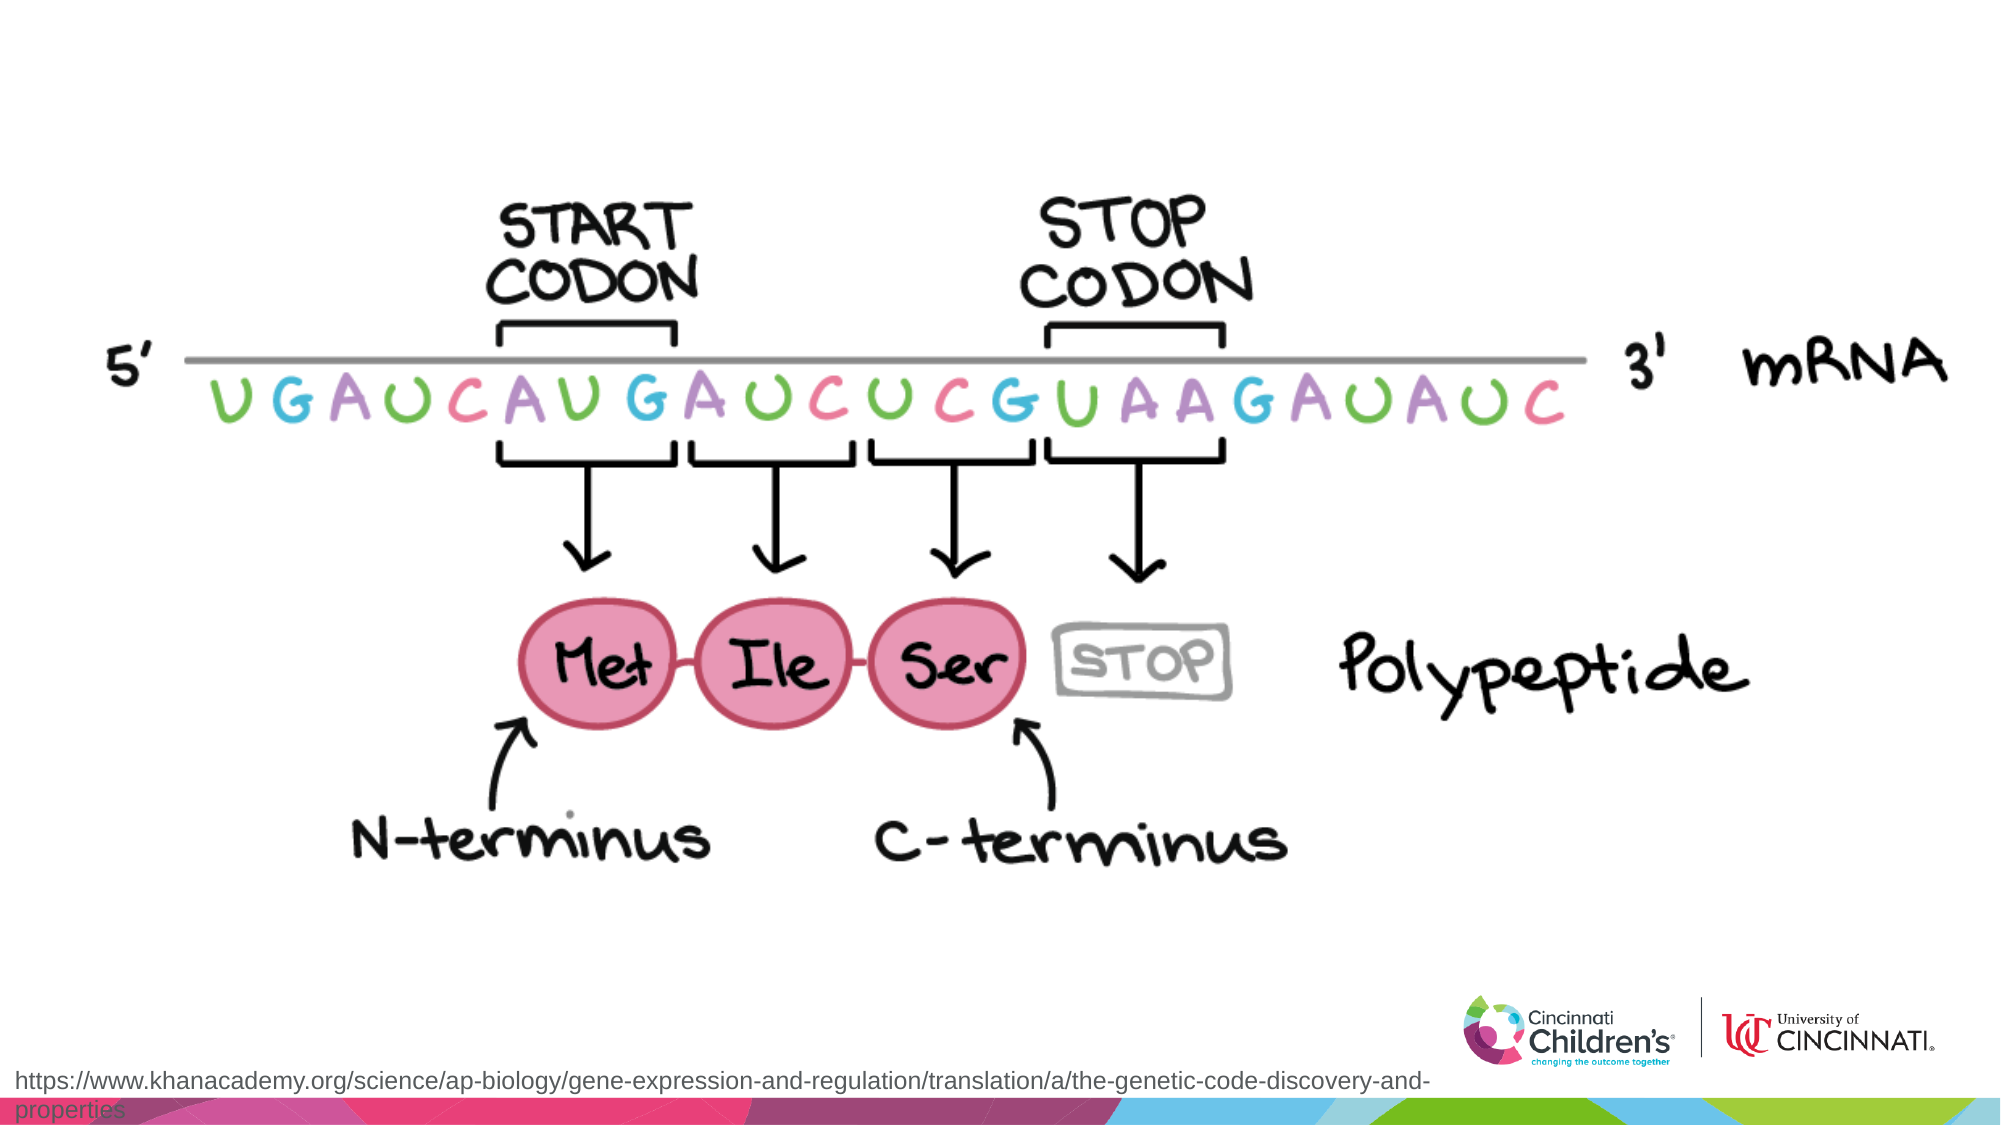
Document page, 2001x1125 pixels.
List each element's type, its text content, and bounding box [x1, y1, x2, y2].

text_box https://www.khanacademy.org/science/ap-biology/gene-expression-and-regulation/translation/a/the-genetic-code-discovery-and-properties [0, 1056, 1560, 1125]
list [83, 142, 1967, 927]
picture [0, 0, 2001, 1125]
